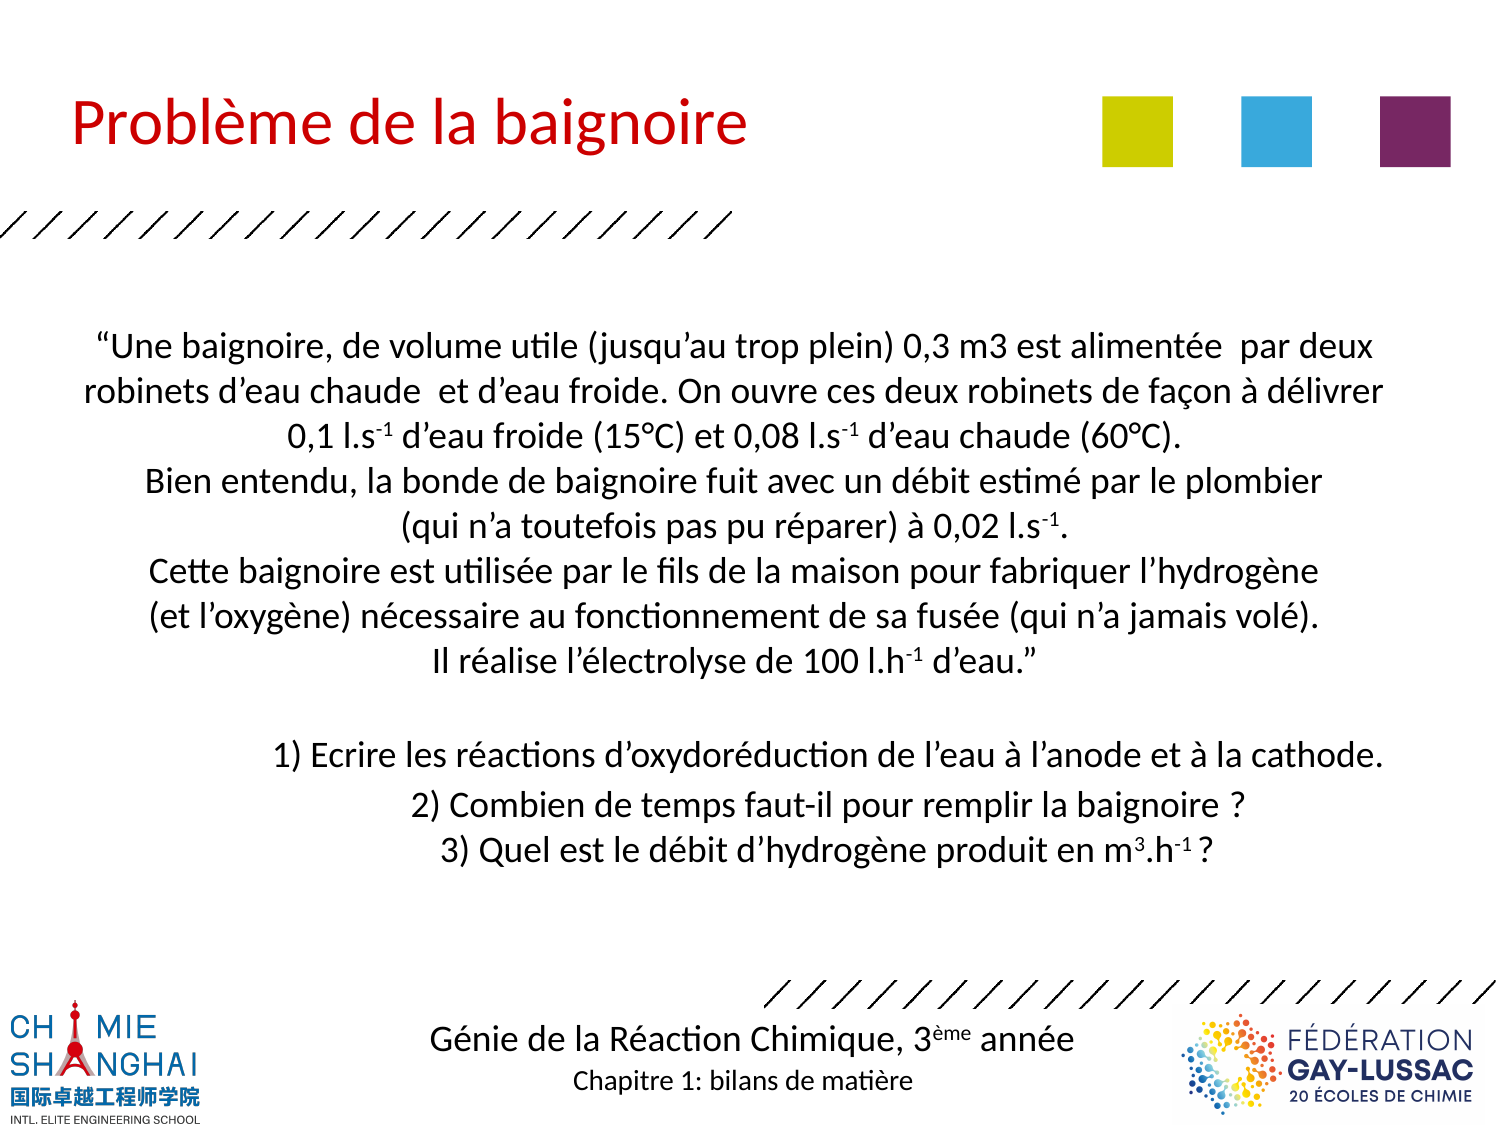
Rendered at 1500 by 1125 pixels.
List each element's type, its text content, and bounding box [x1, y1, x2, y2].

picture [764, 980, 1496, 1125]
title Problème de la baignoire [56, 24, 1332, 213]
picture [0, 211, 732, 239]
picture [11, 1000, 200, 1124]
text_box “Une baignoire, de volume utile (jusqu’au trop plein) 0,3 m3 est alimentée par deux robinets d’eau chaude et d’eau froide. On ouvre ces deux robinets de façon à délivrer 0,1 l.s-1 d’eau froide (15°C) et 0,08 l.s-1 d’eau chaude (60°C). Bien entendu, la bonde de baignoire fuit avec un débit estimé par le plombier (qui n’a toutefois pas pu réparer) à 0,02 l.s-1. Cette baignoire est utilisée par le fils de la maison pour fabriquer l’hydrogène (et l’oxygène) nécessaire au fonctionnement de sa fusée (qui n’a jamais volé). Il réalise l’électrolyse de 100 l.h-1 d’eau.” 1) Ecrire les réactions d’oxydoréduction de l’eau à l’anode et à la cathode. 2) Combien de temps faut-il pour remplir la baignoire ? 3) Quel est le débit d’hydrogène produit en m3.h-1 ? [69, 313, 1409, 880]
